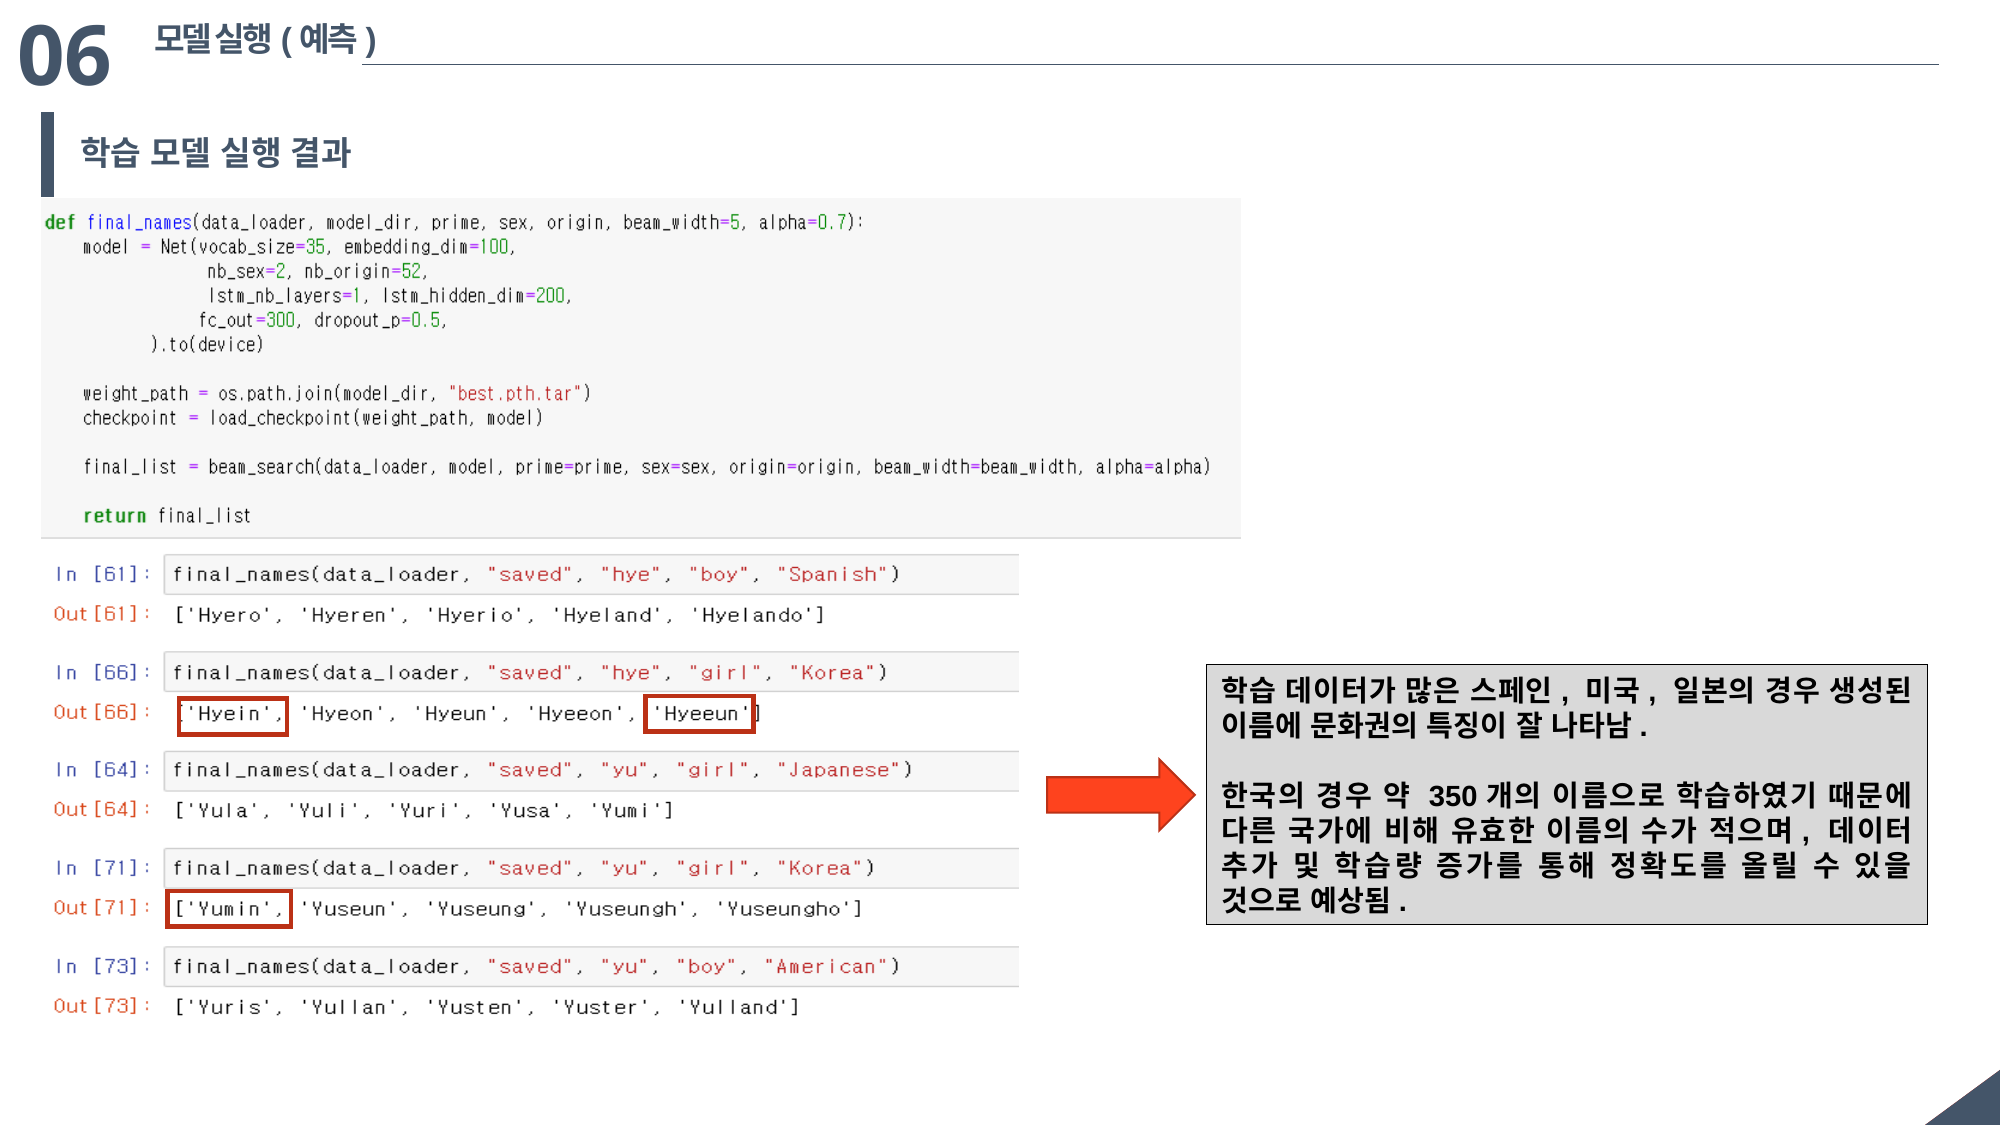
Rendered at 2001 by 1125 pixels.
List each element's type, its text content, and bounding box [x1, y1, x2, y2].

text_box 모델 실행(예측) [139, 10, 445, 66]
text_box 학습 모델 실행 결과 [65, 125, 853, 180]
text_box [1046, 757, 1197, 833]
text_box 학습 데이터가 많은 스페인, 미국, 일본의 경우 생성된 이름에 문화권의 특징이 잘 나타남. 한국의 경우 약 350개의 이름으로 학습하였기 때문에 다른 국가에 비해 유효한 이름의 수가 적으며, 데이터 추가 및 학습량 증가를 통해 정확도를 올릴 수 있을 것으로 예상됨. [1206, 664, 1928, 925]
text_box [41, 112, 54, 197]
picture [41, 544, 1019, 1046]
picture [41, 198, 1241, 543]
text_box 06 [2, 0, 194, 110]
